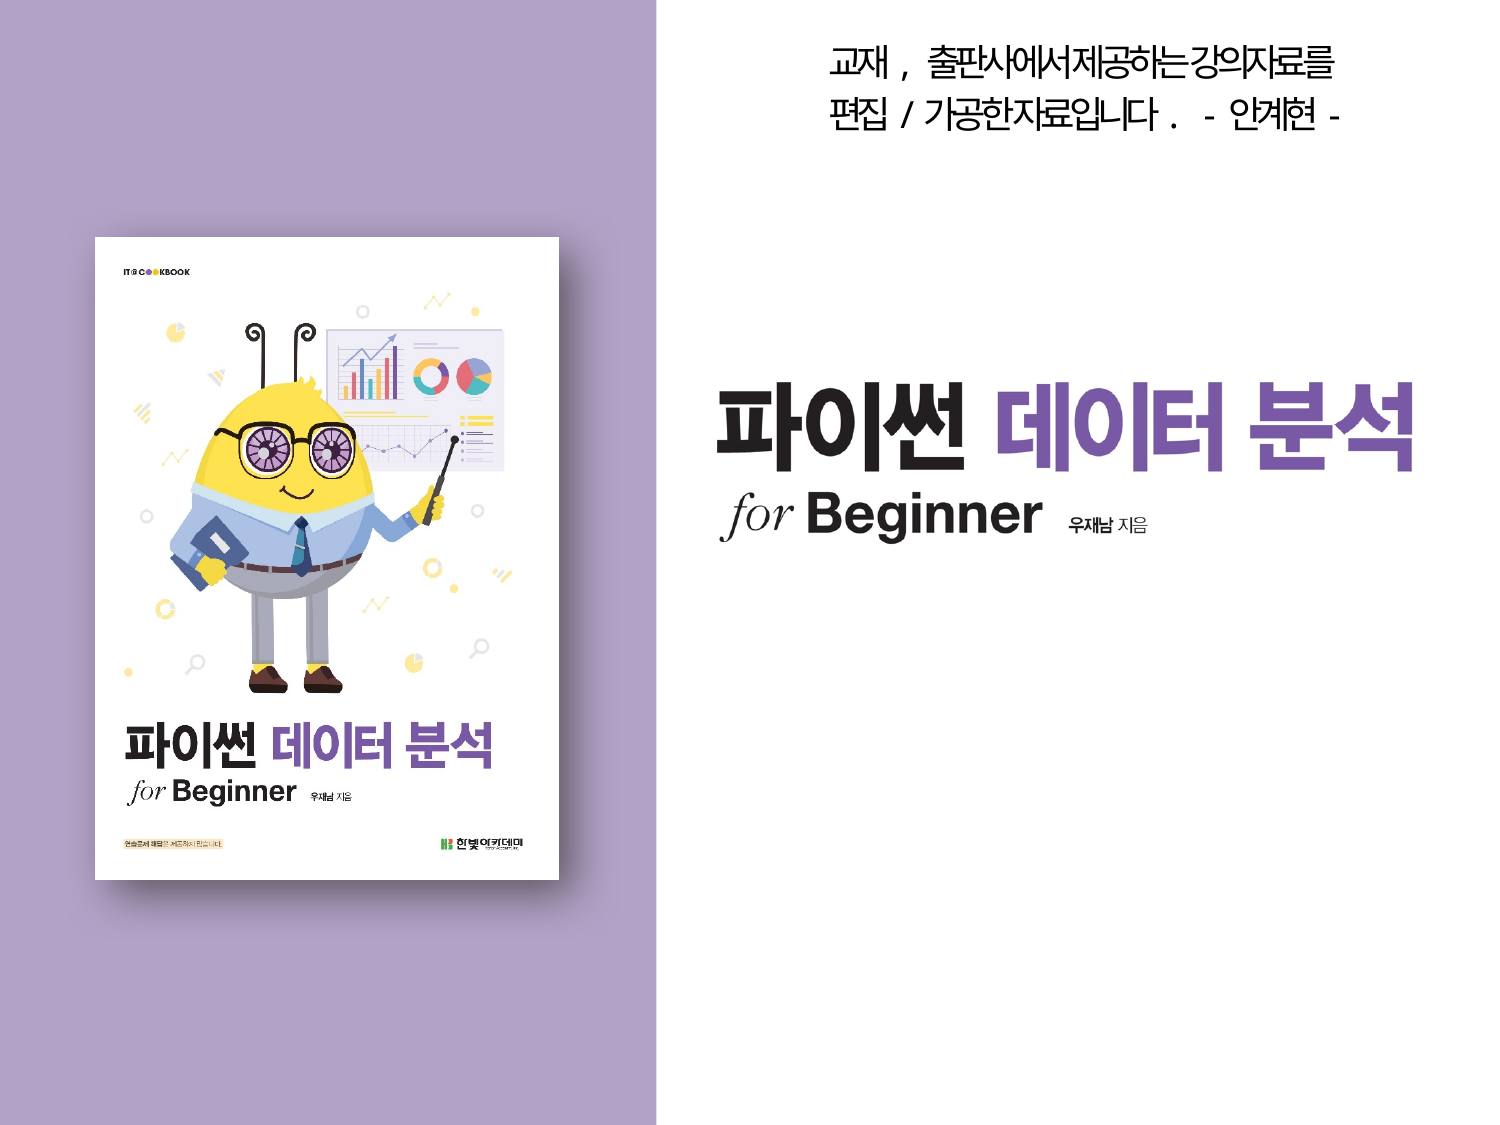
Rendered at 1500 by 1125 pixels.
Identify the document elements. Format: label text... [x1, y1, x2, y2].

picture [95, 237, 559, 880]
list 교재, 출판사에서 제공하는 강의자료를 편집/가공한 자료입니다. - 안계현- [794, 30, 1478, 164]
picture [698, 370, 1422, 550]
